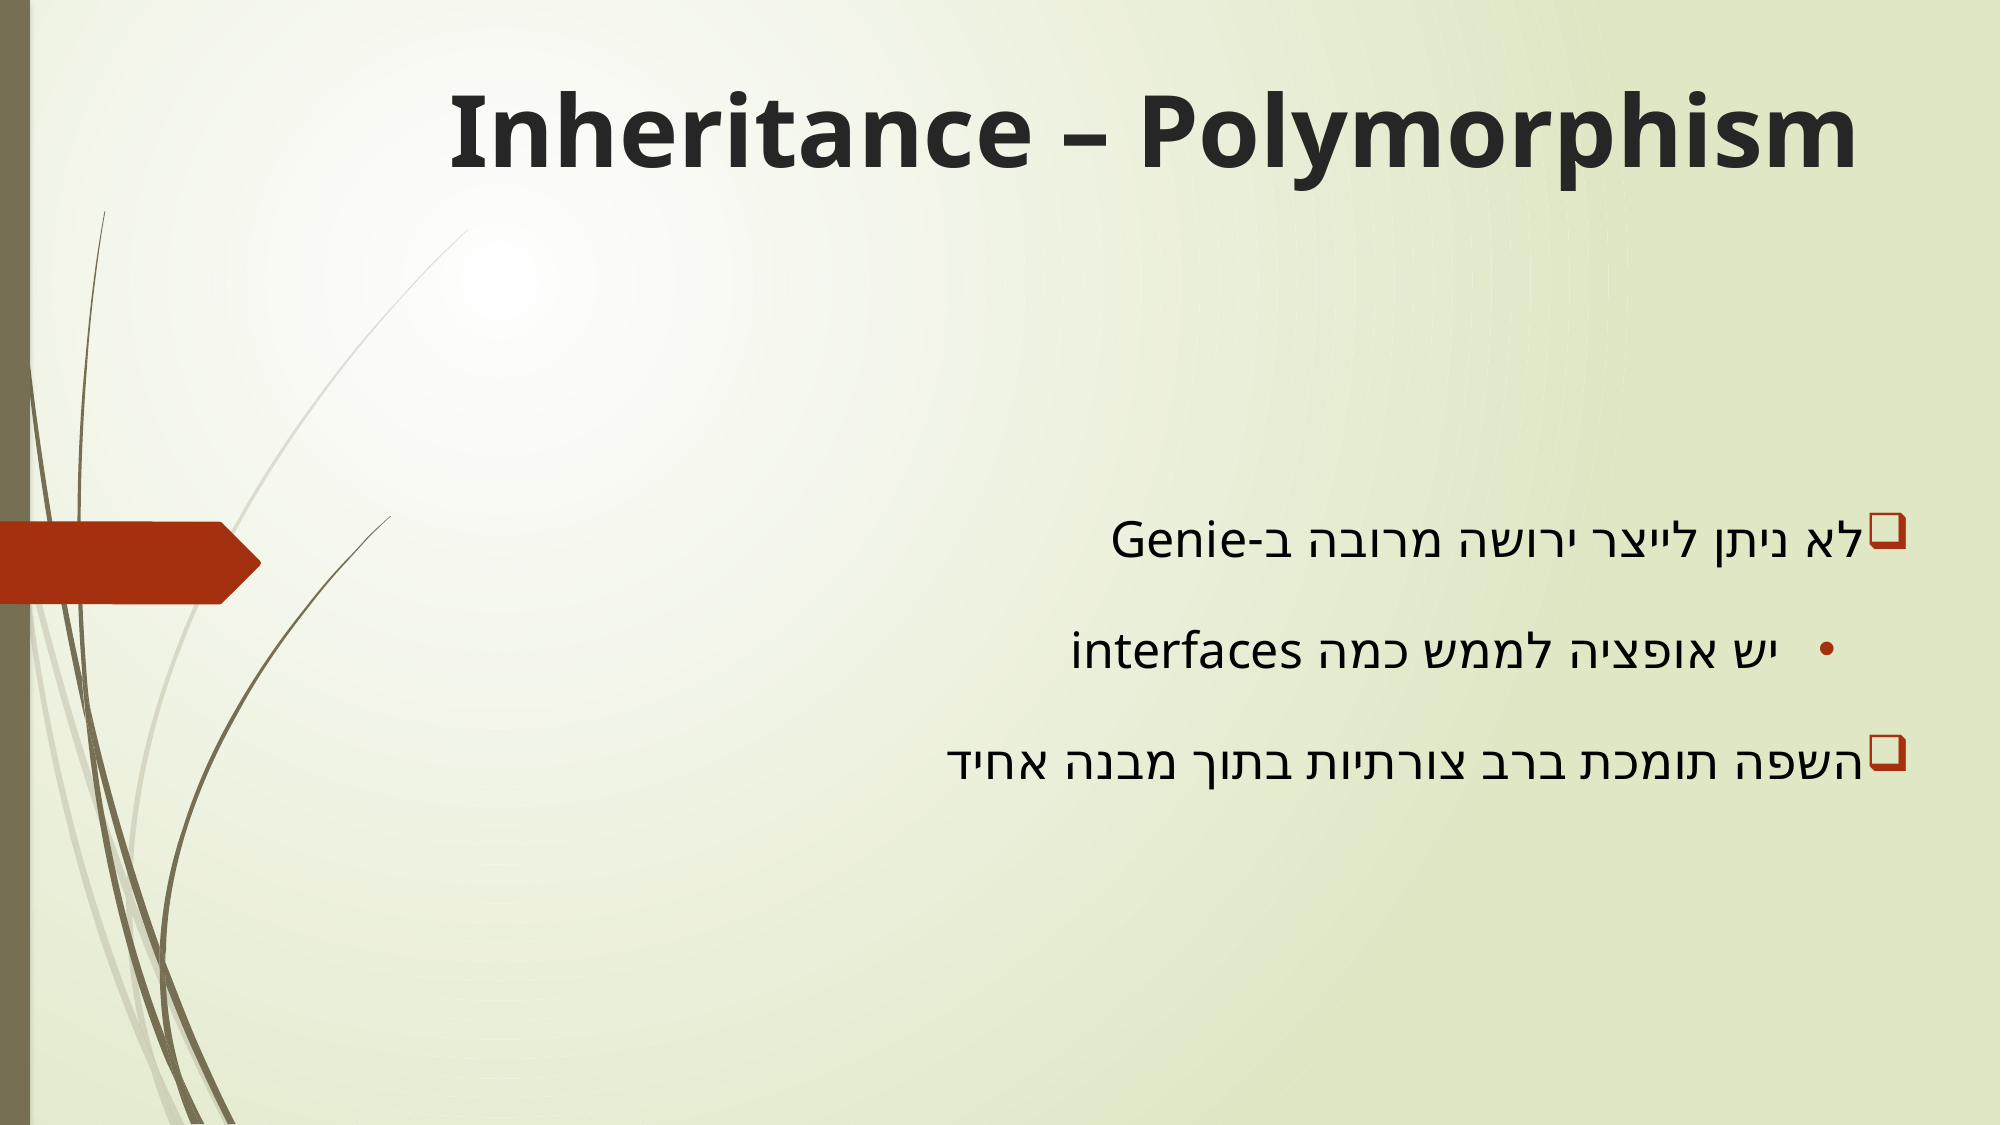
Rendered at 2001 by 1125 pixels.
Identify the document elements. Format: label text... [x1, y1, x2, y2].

list לא ניתן לייצר ירושה מרובה ב-Genie יש אופציה לממש כמה interfaces השפה תומכת ברב צורתיות בתוך מבנה אחיד [386, 240, 1926, 1027]
title Inheritance – Polymorphism [424, 50, 1888, 220]
